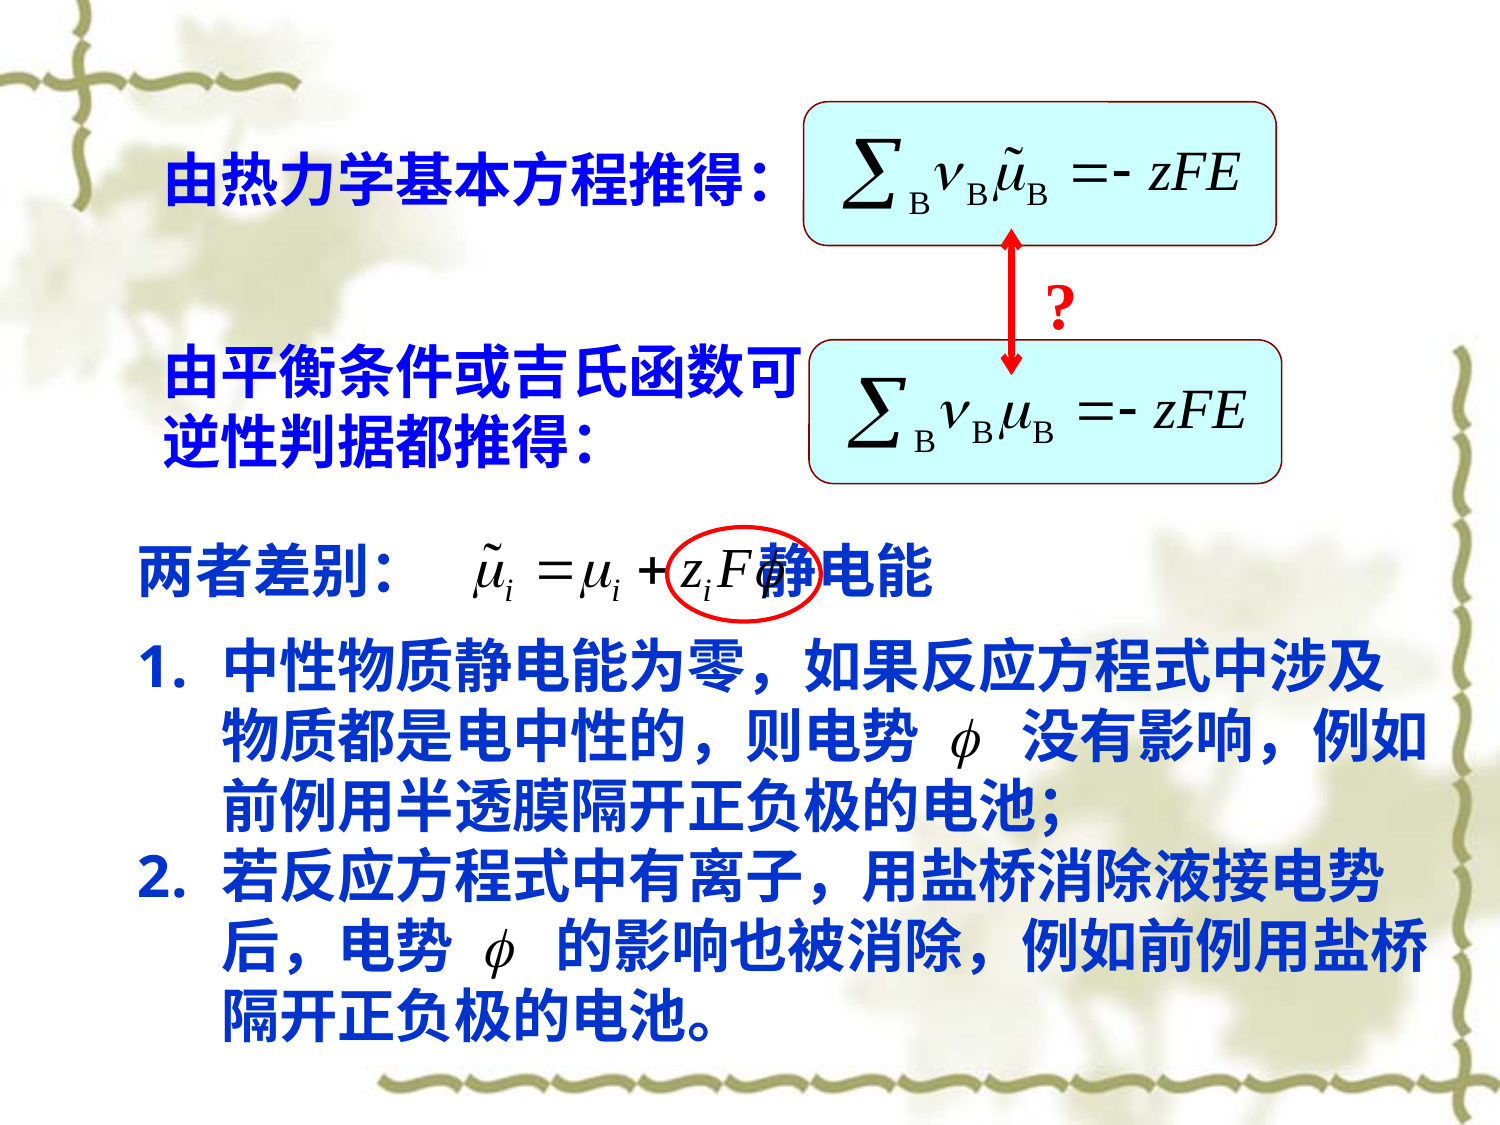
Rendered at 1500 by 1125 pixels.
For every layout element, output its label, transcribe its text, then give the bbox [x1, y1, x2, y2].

text_box 由平衡条件或吉氏函数可逆性判据都推得： [147, 327, 821, 483]
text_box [121, 526, 1447, 1063]
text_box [803, 101, 1277, 246]
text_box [808, 339, 1282, 484]
picture [0, 0, 1500, 1125]
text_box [1011, 228, 1112, 376]
text_box 由热力学基本方程推得： [147, 135, 798, 221]
